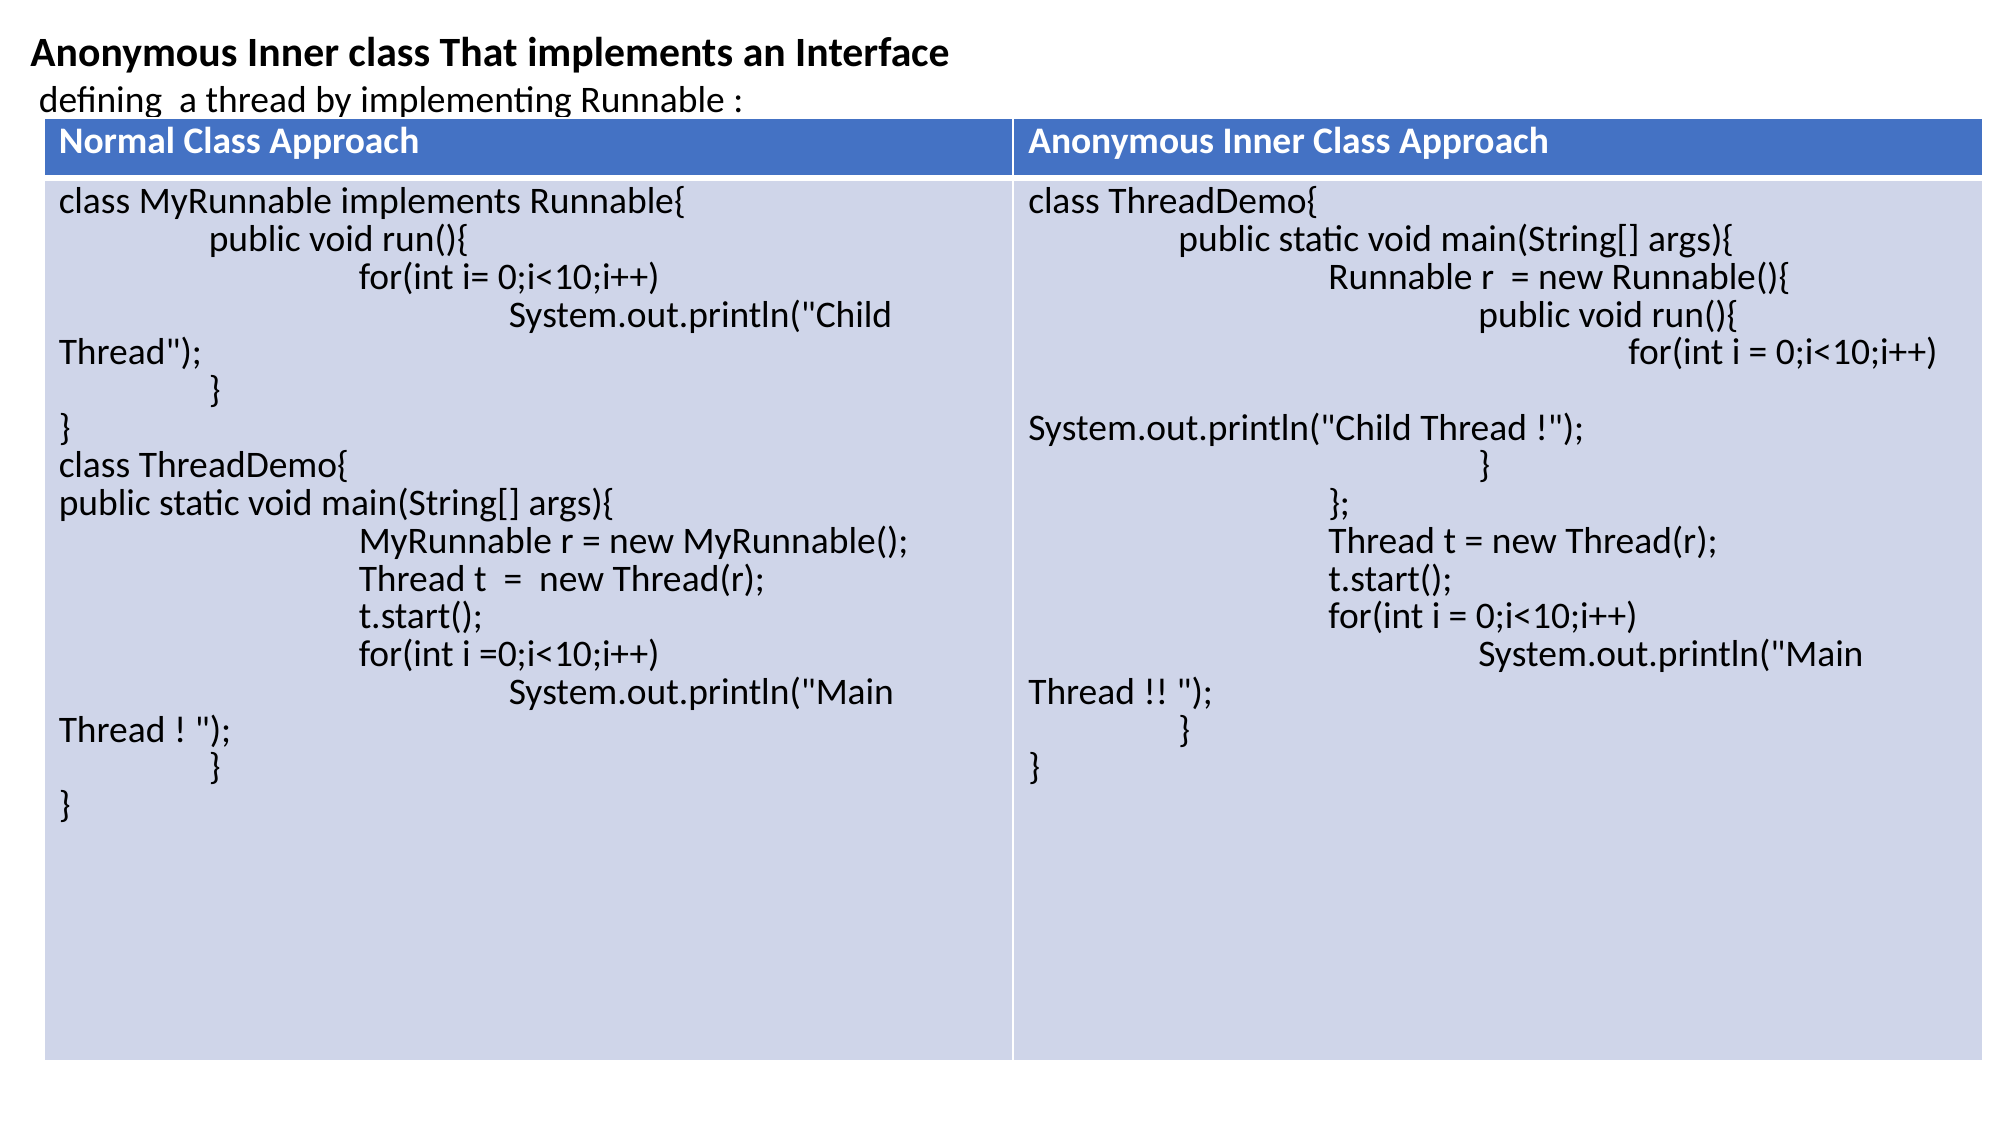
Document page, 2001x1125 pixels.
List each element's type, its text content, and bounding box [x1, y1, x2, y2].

text_box Anonymous Inner class That implements an Interface defining a thread by implementing Runnable : [15, 17, 1983, 172]
table_cell class MyRunnable implements Runnable{ public void run(){ for(int i= 0;i<10;i++) System.out.println("Child Thread"); } } class ThreadDemo{ public static void main(String[] args){ MyRunnable r = new MyRunnable(); Thread t = new Thread(r); t.start(); for(int i =0;i<10;i++) System.out.println("Main Thread ! "); } } [45, 181, 1012, 1060]
table_header Normal Class Approach [45, 119, 1012, 175]
table_cell class ThreadDemo{ public static void main(String[] args){ Runnable r = new Runnable(){ public void run(){ for(int i = 0;i<10;i++) System.out.println("Child Thread !"); } }; Thread t = new Thread(r); t.start(); for(int i = 0;i<10;i++) System.out.println("Main Thread !! "); } } [1014, 181, 1982, 1060]
table_header Anonymous Inner Class Approach [1014, 119, 1982, 175]
